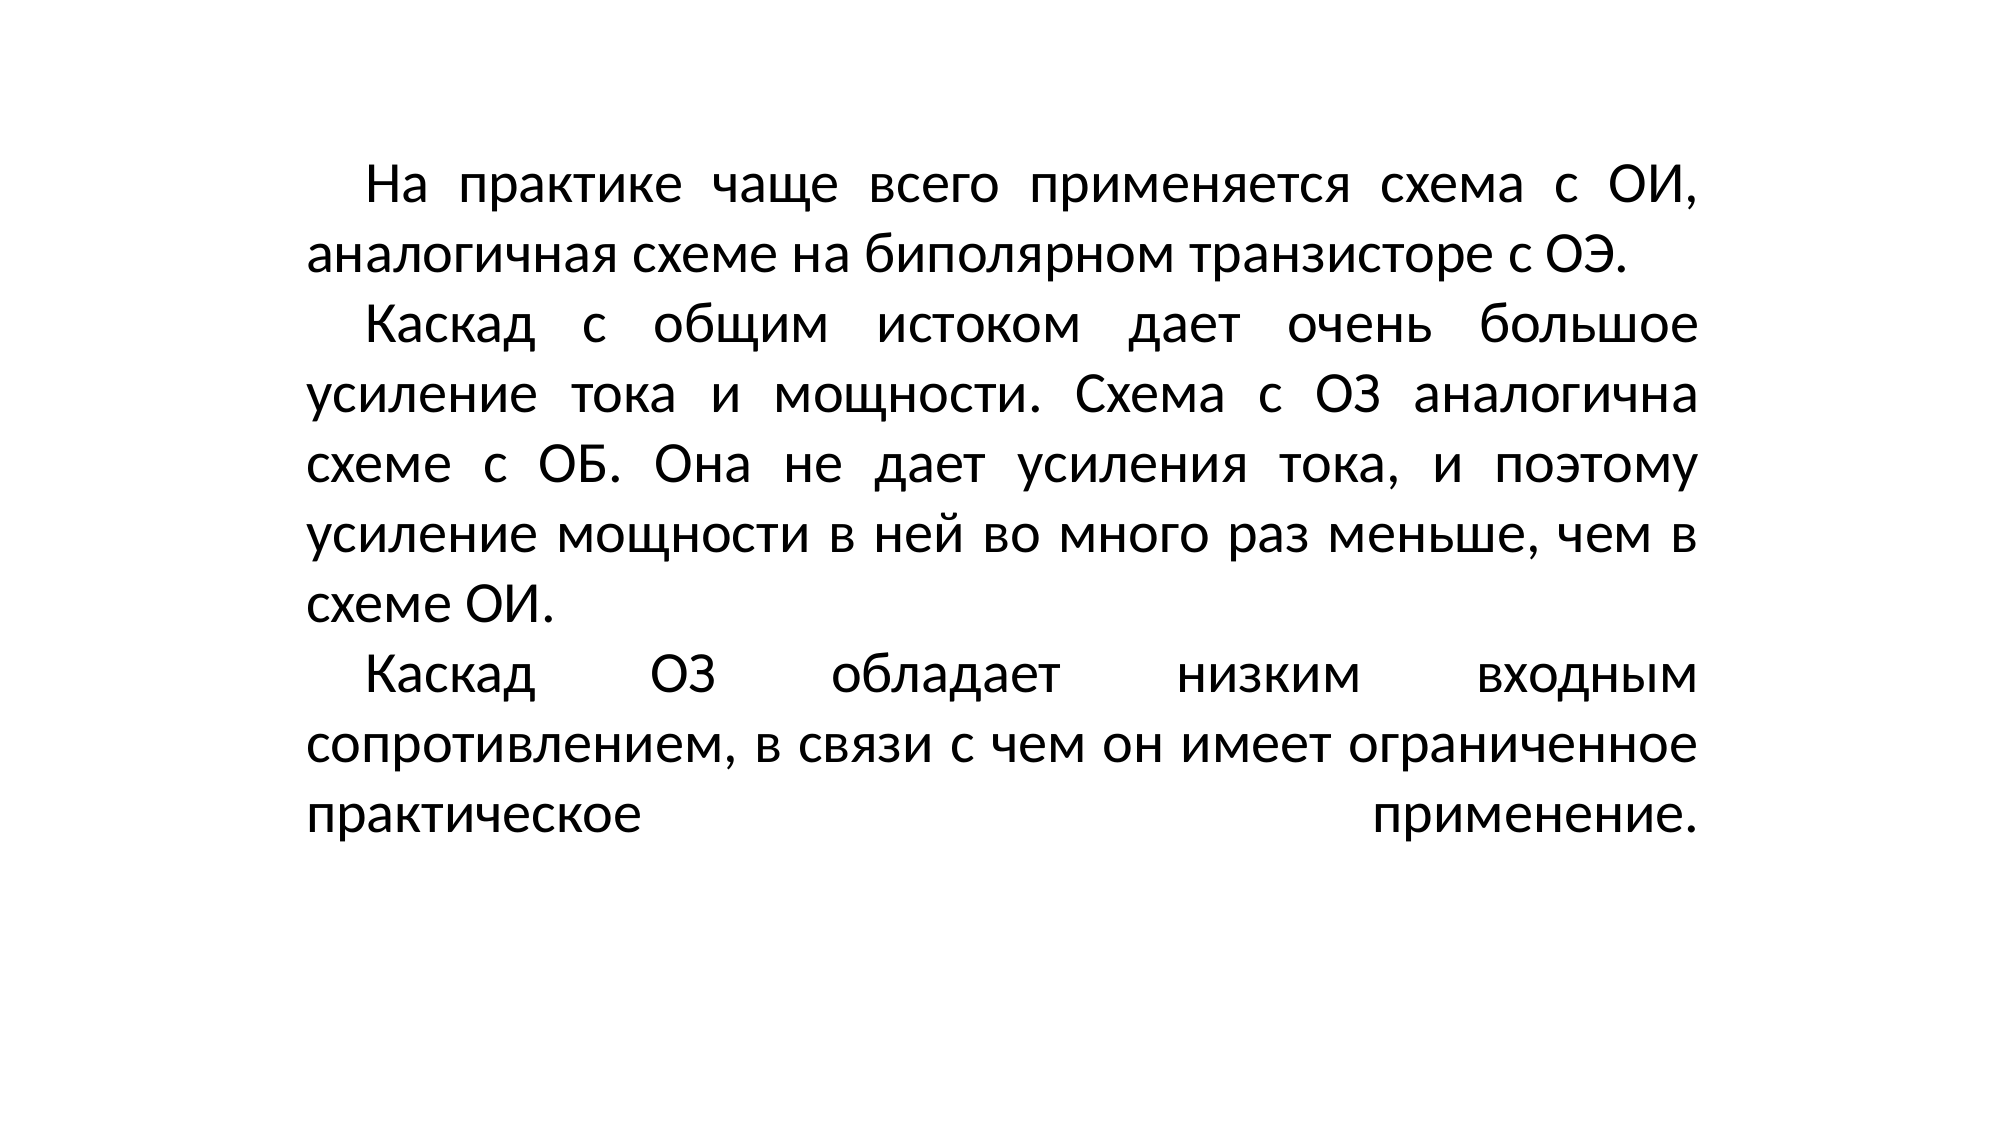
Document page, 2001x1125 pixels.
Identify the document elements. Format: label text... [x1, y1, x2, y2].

text_box На практике чаще всего применяется схема с ОИ, аналогичная схеме на биполярном транзисторе с ОЭ. Каскад с общим истоком дает очень большое усиление тока и мощности. Схема с ОЗ аналогична схеме с ОБ. Она не дает усиления тока, и поэтому усиление мощности в ней во много раз меньше, чем в схеме ОИ. Каскад ОЗ обладает низким входным сопротивлением, в связи с чем он имеет ограниченное практическое применение. [291, 137, 1715, 897]
